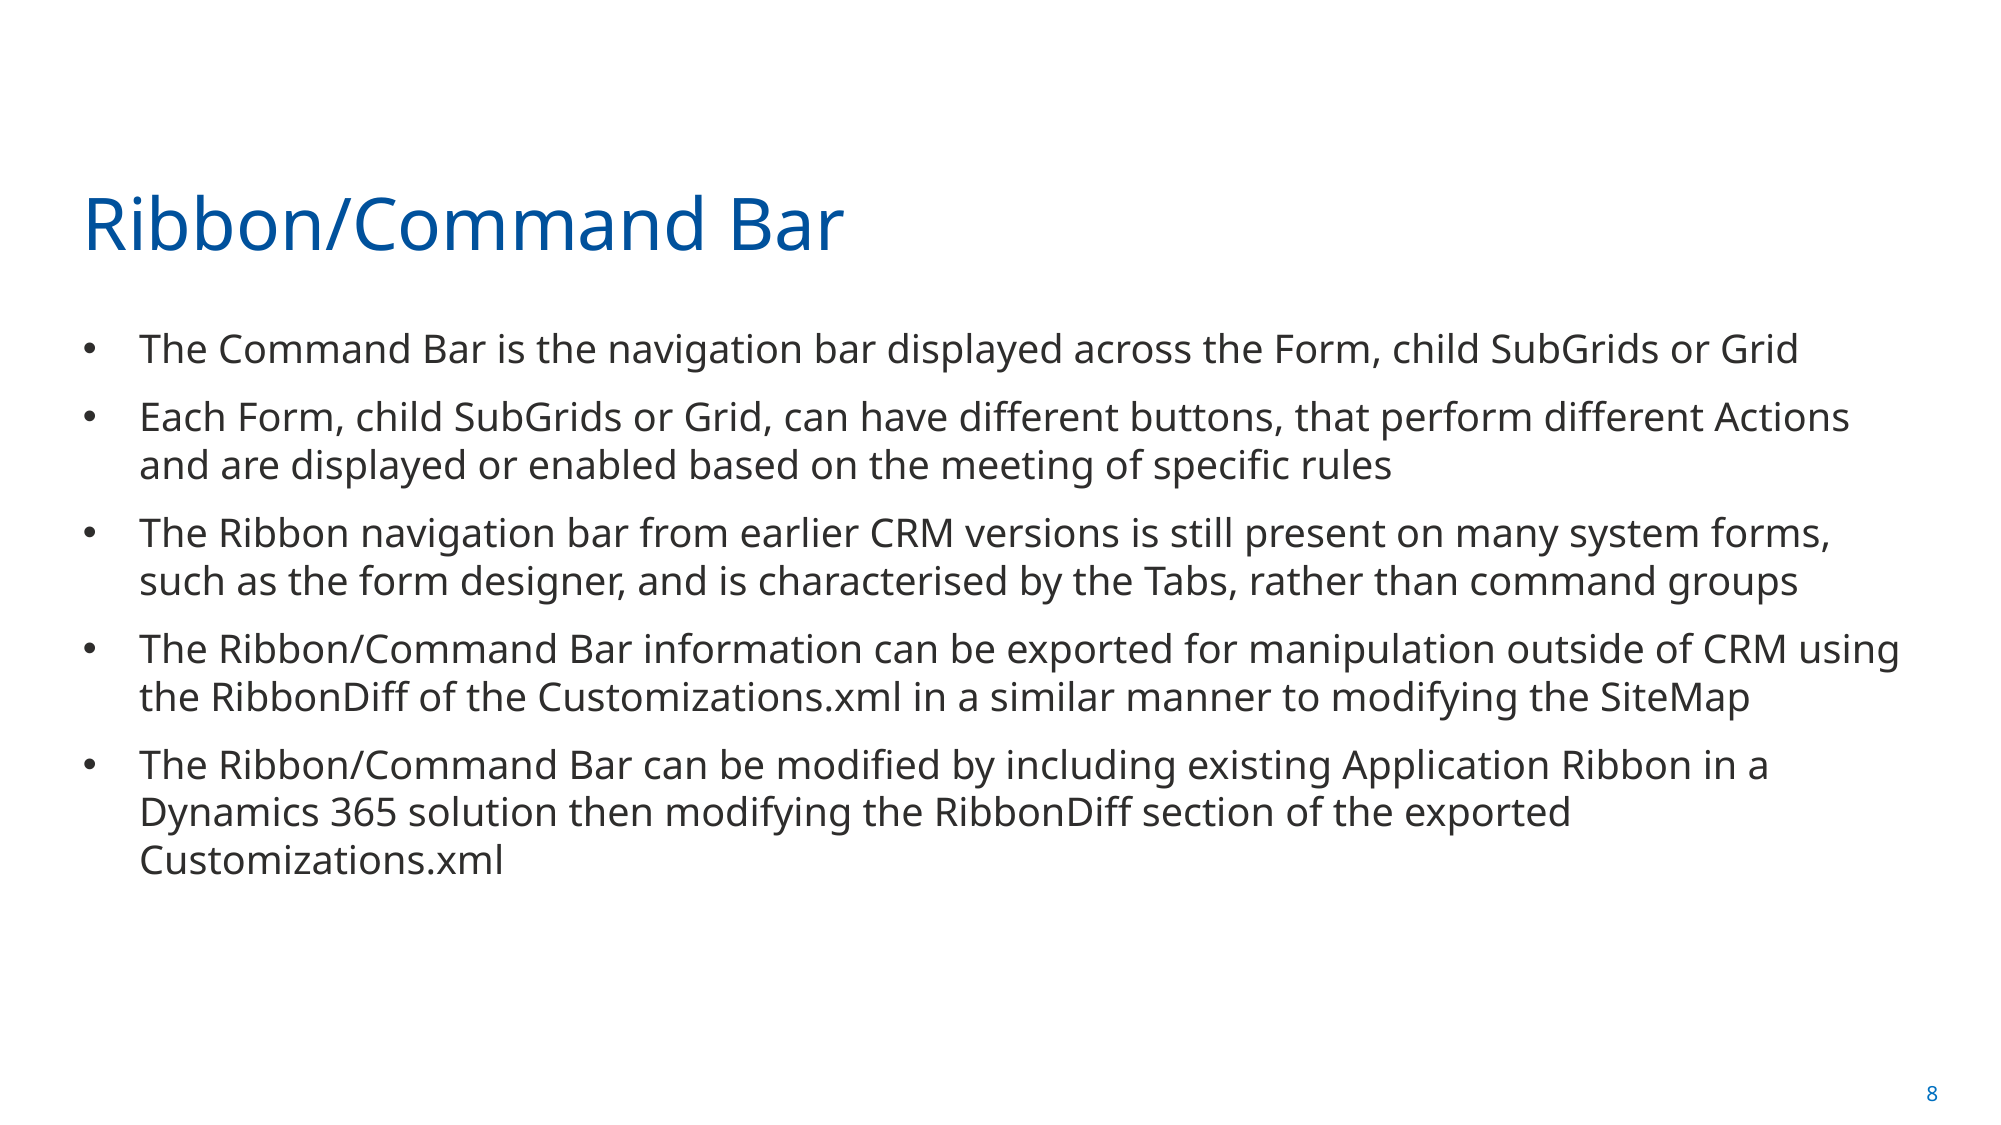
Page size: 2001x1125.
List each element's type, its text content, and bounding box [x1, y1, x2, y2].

list The Command Bar is the navigation bar displayed across the Form, child SubGrids or Grid Each Form, child SubGrids or Grid, can have different buttons, that perform different Actions and are displayed or enabled based on the meeting of specific rules The Ribbon navigation bar from earlier CRM versions is still present on many system forms, such as the form designer, and is characterised by the Tabs, rather than command groups The Ribbon/Command Bar information can be exported for manipulation outside of CRM using the RibbonDiff of the Customizations.xml in a similar manner to modifying the SiteMap The Ribbon/Command Bar can be modified by including existing Application Ribbon in a Dynamics 365 solution then modifying the RibbonDiff section of the exported Customizations.xml [67, 316, 1939, 1063]
title Ribbon/Command Bar [67, 170, 1565, 273]
